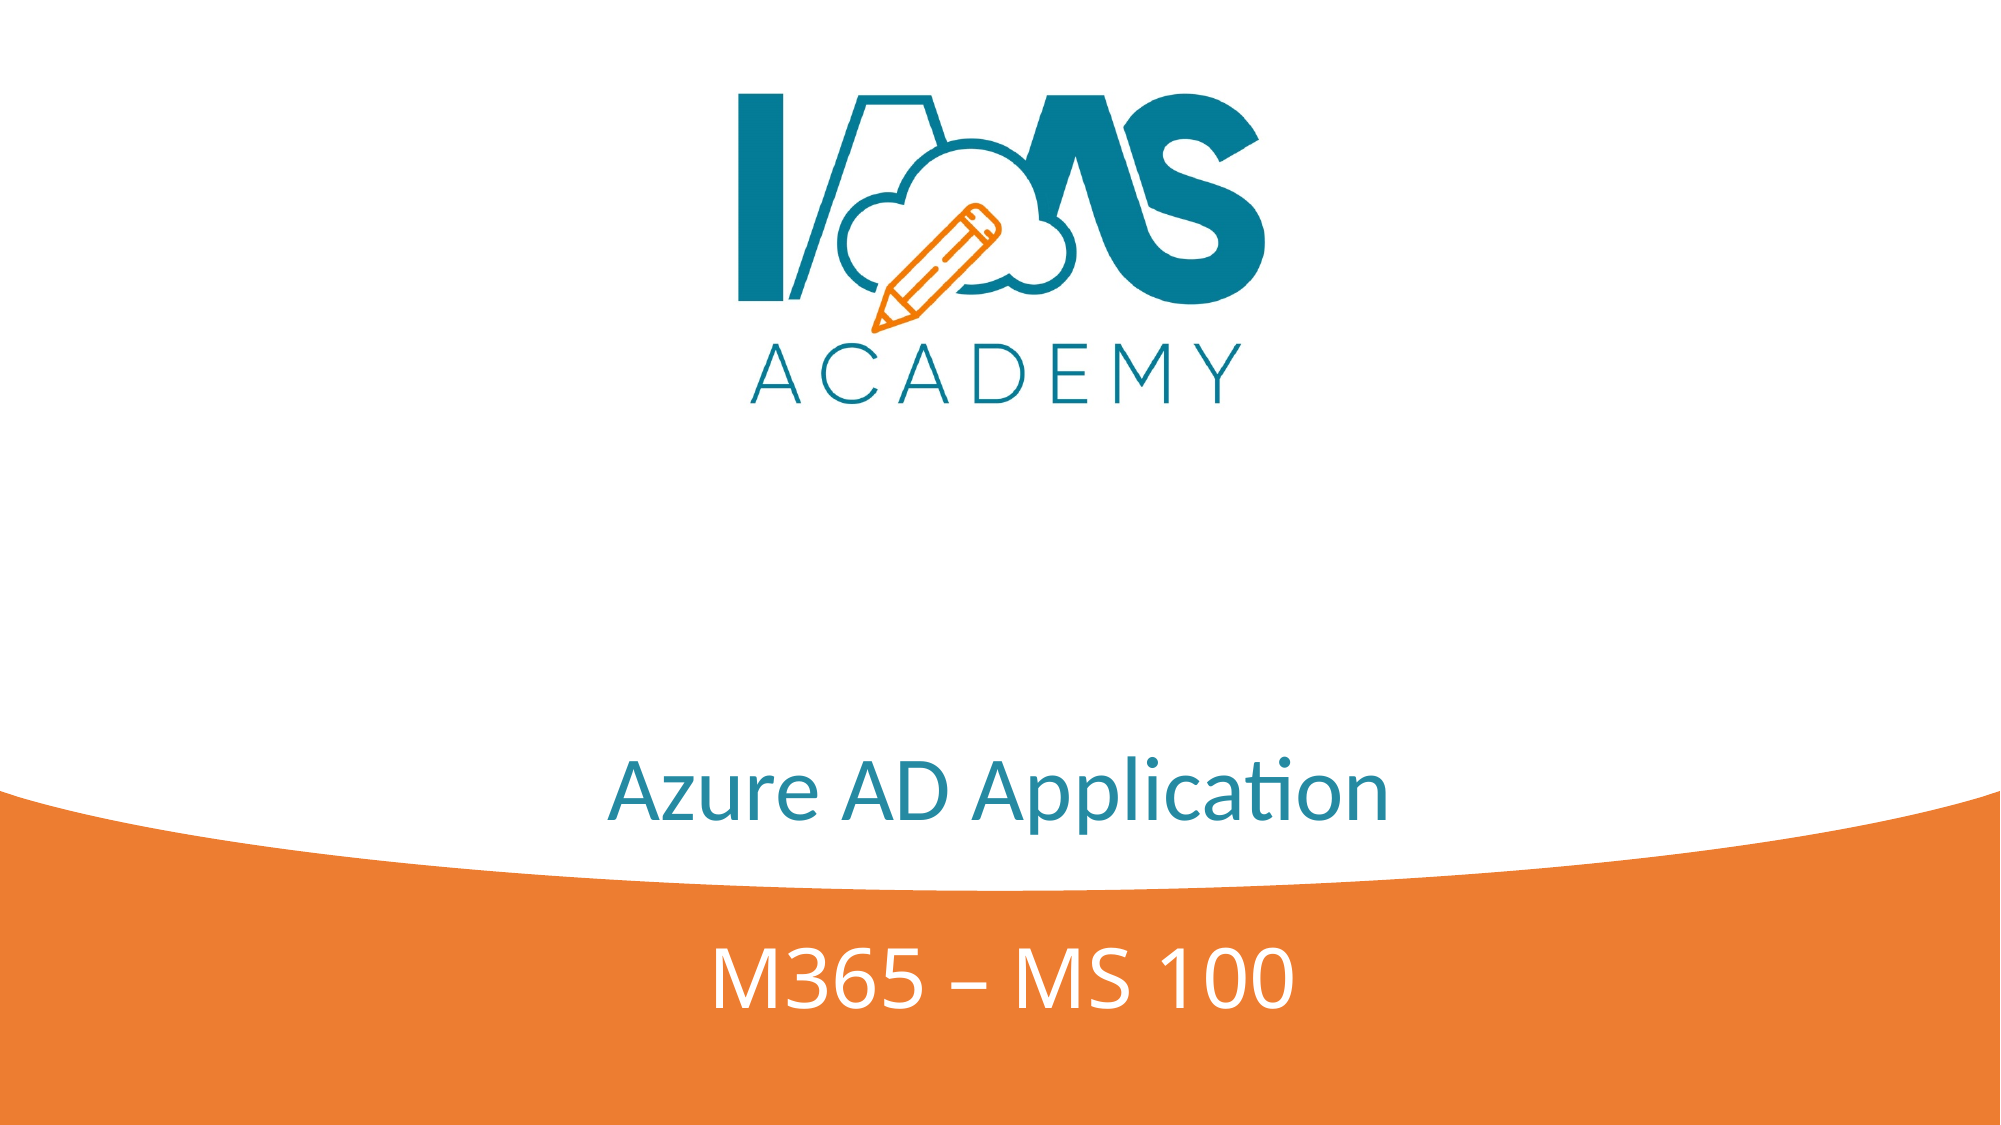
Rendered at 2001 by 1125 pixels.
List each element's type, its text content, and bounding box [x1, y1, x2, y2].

picture [714, 0, 1287, 346]
title Azure AD Application [249, 346, 1750, 852]
subtitle M365 – MS 100 [194, 919, 1813, 1044]
